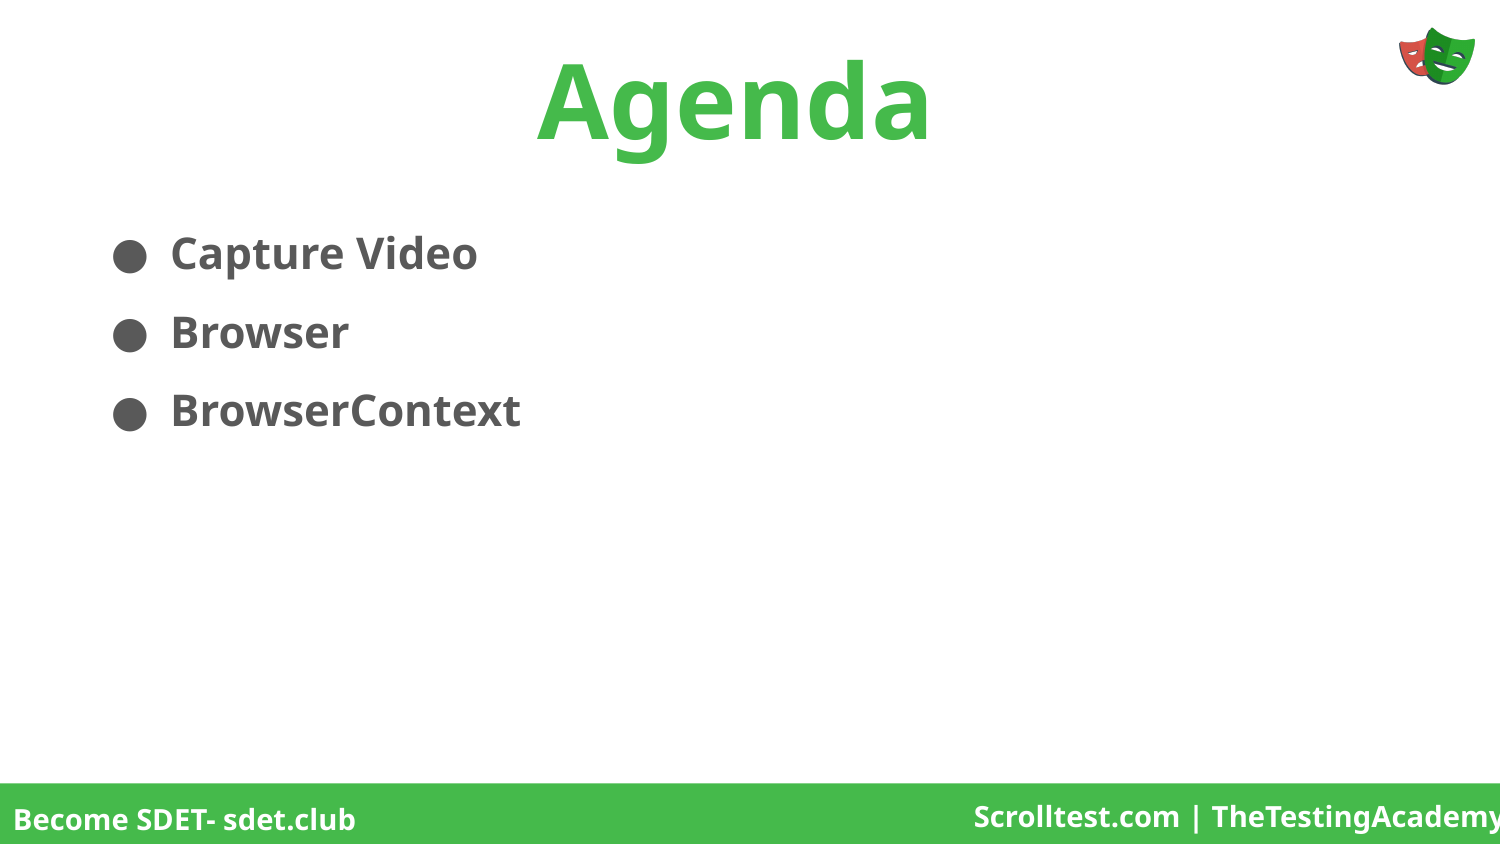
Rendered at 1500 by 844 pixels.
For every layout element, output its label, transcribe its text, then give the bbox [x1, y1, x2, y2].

text_box Capture Video Browser BrowserContext [80, 184, 1328, 747]
title Agenda [51, 28, 1449, 167]
picture [1394, 11, 1482, 99]
